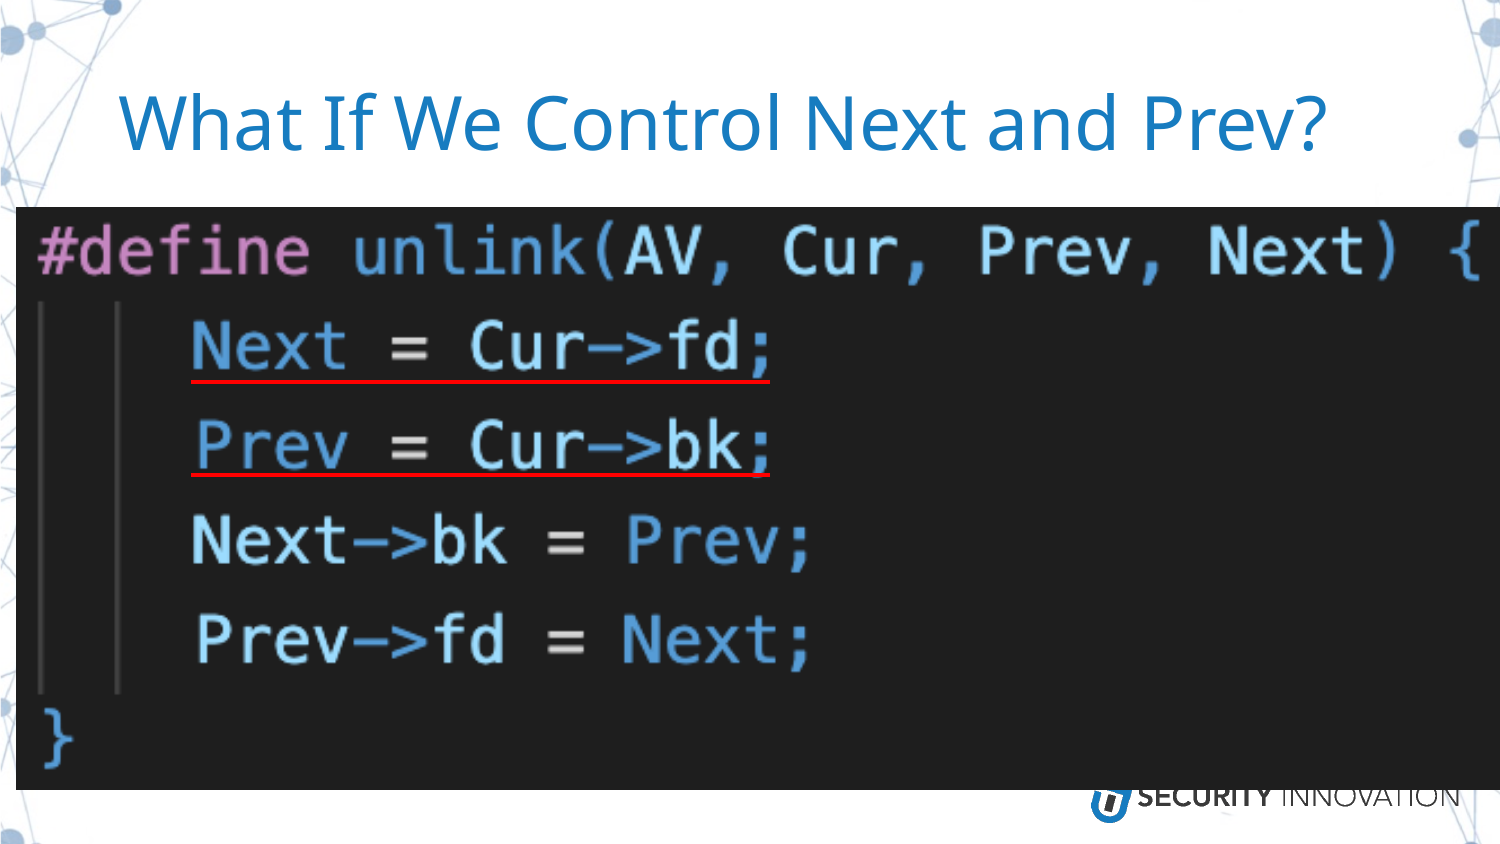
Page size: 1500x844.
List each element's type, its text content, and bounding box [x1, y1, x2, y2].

picture [1, 1, 1500, 844]
title What If We Control Next and Prev? [103, 44, 1397, 207]
